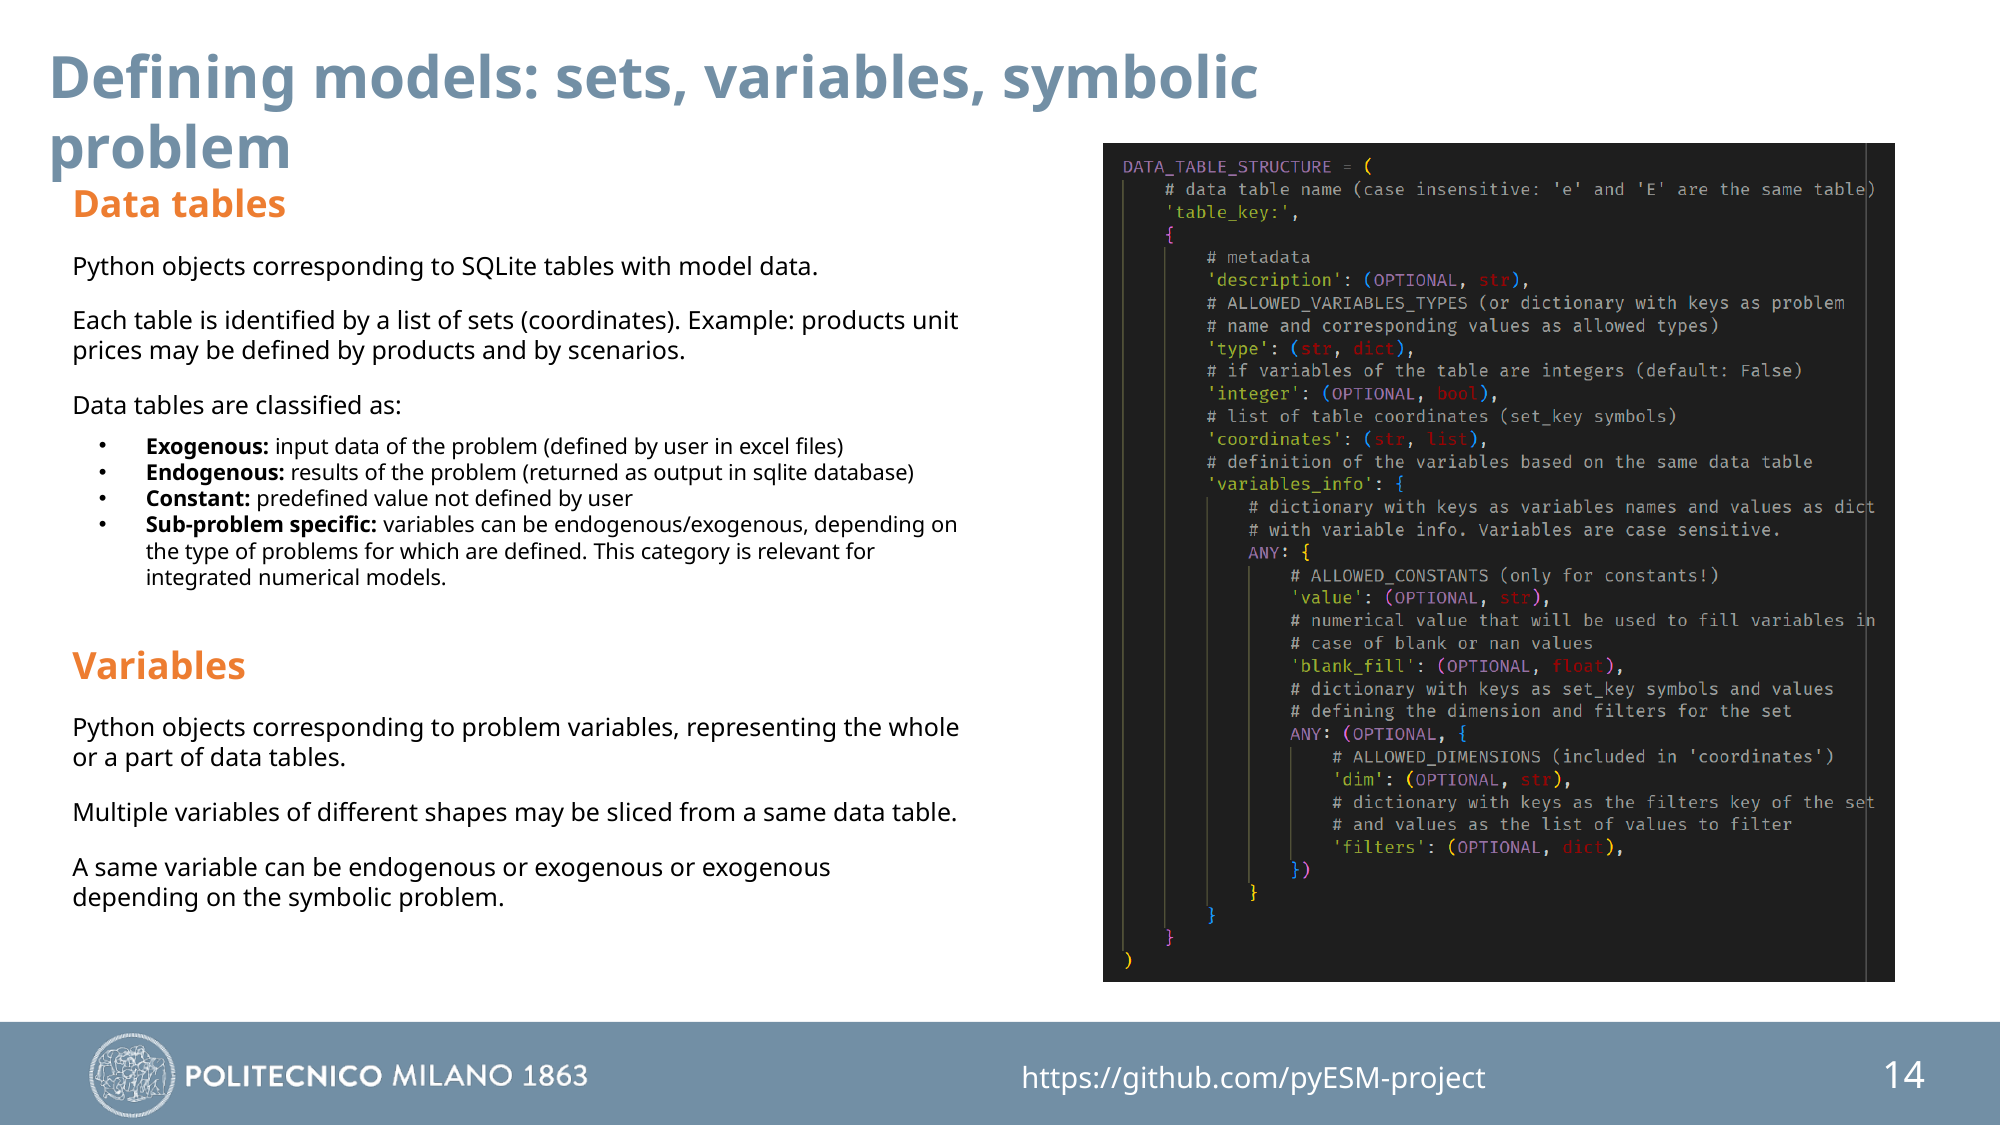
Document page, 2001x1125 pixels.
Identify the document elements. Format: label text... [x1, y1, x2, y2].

text_box Variables Python objects corresponding to problem variables, representing the whole or a part of data tables. Multiple variables of different shapes may be sliced from a same data table. A same variable can be endogenous or exogenous or exogenous depending on the symbolic problem. [57, 634, 981, 919]
picture [1103, 143, 1895, 982]
text_box https://github.com/pyESM-project [1006, 1052, 1865, 1103]
text_box Data tables Python objects corresponding to SQLite tables with model data. Each table is identified by a list of sets (coordinates). Example: products unit prices may be defined by products and by scenarios. Data tables are classified as: Exogenous: input data of the problem (defined by user in excel files) Endogenous: results of the problem (returned as output in sqlite database) Constant: predefined value not defined by user Sub-problem specific: variables can be endogenous/exogenous, depending on the type of problems for which are defined. This category is relevant for integrated numerical models. [57, 172, 993, 597]
text_box Defining models: sets, variables, symbolic problem [33, 33, 1491, 188]
picture [83, 1027, 595, 1122]
